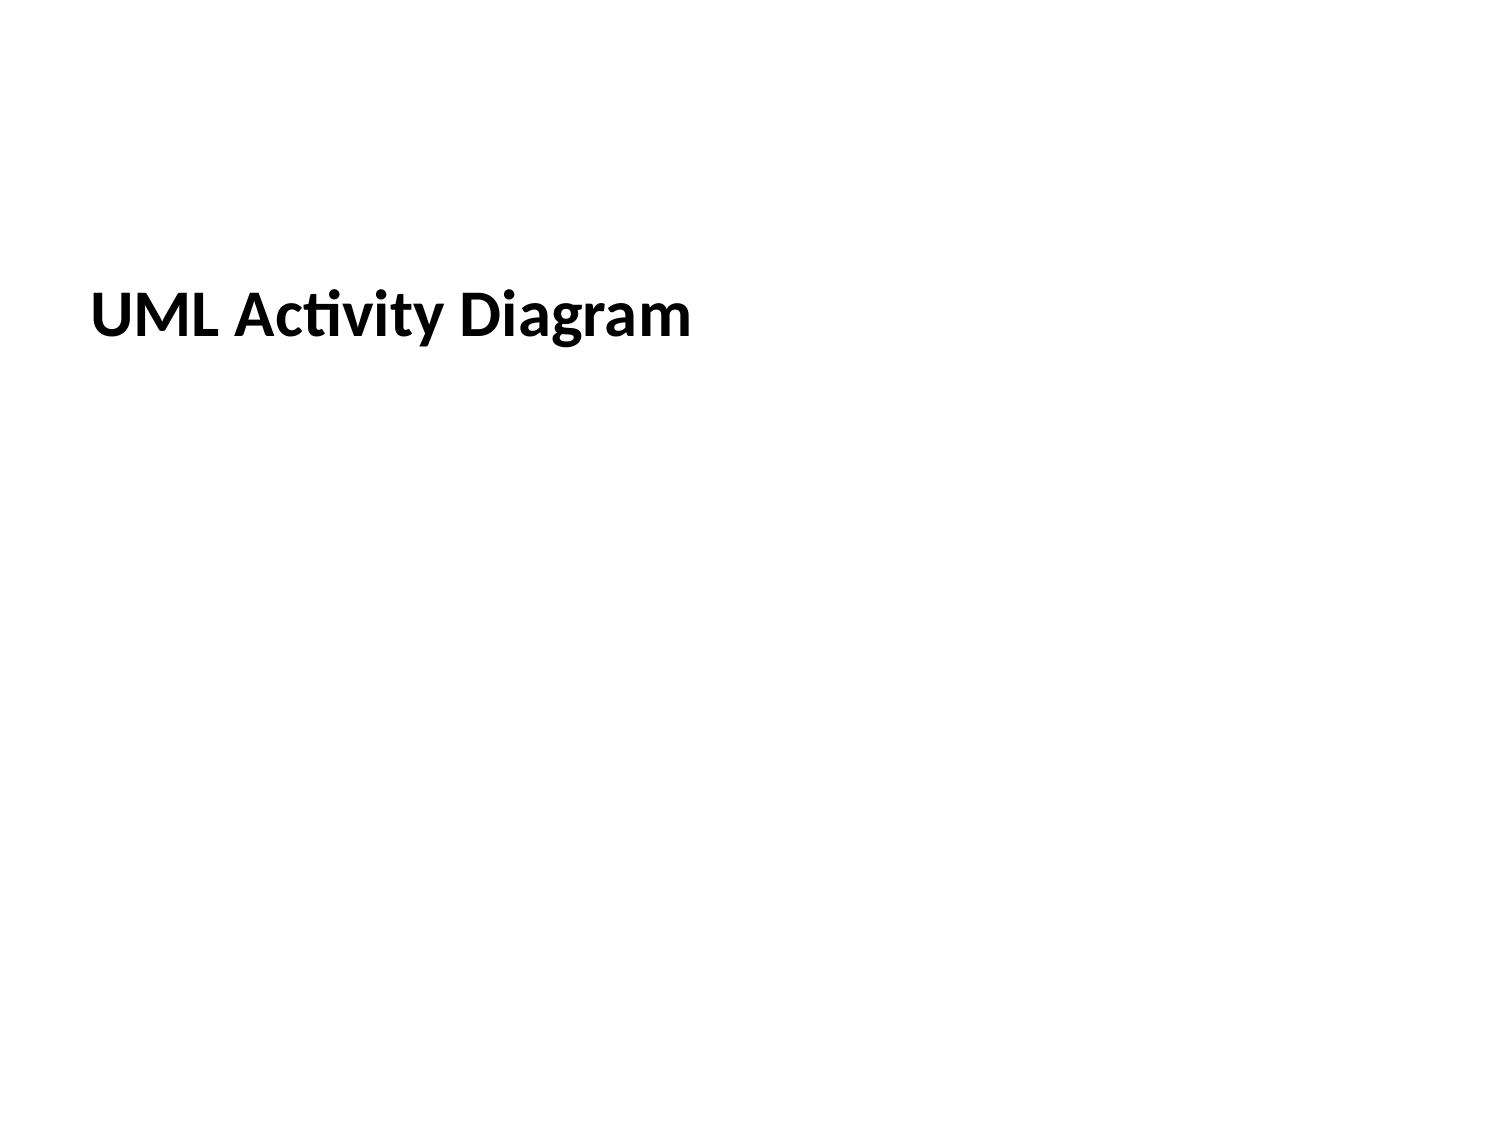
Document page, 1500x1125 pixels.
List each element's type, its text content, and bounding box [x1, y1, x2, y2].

list UML Activity Diagram [75, 262, 1425, 1005]
